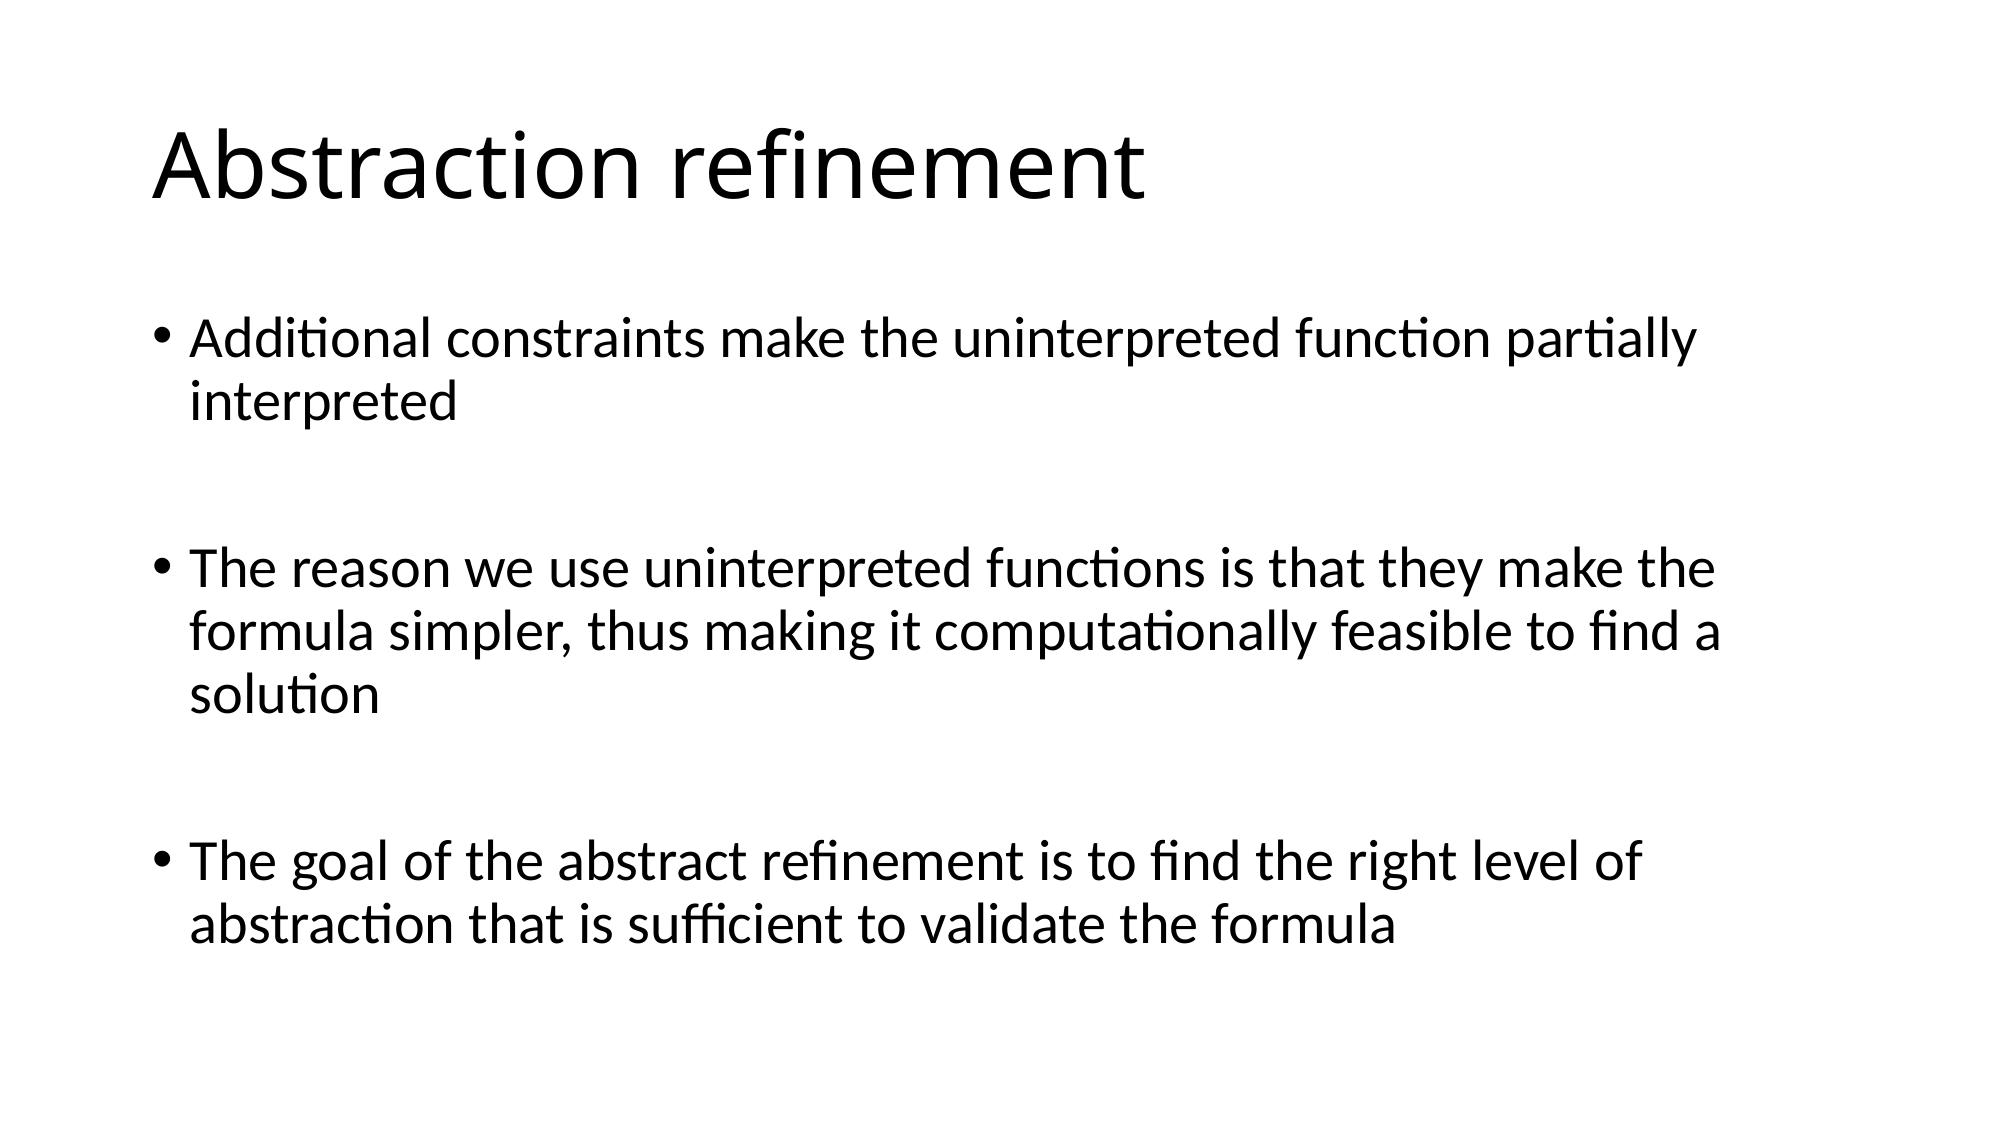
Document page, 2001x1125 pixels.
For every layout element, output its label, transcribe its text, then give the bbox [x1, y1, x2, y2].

title Abstraction refinement [137, 59, 1863, 278]
list Additional constraints make the uninterpreted function partially interpreted The reason we use uninterpreted functions is that they make the formula simpler, thus making it computationally feasible to find a solution The goal of the abstract refinement is to find the right level of abstraction that is sufficient to validate the formula [137, 299, 1863, 1014]
